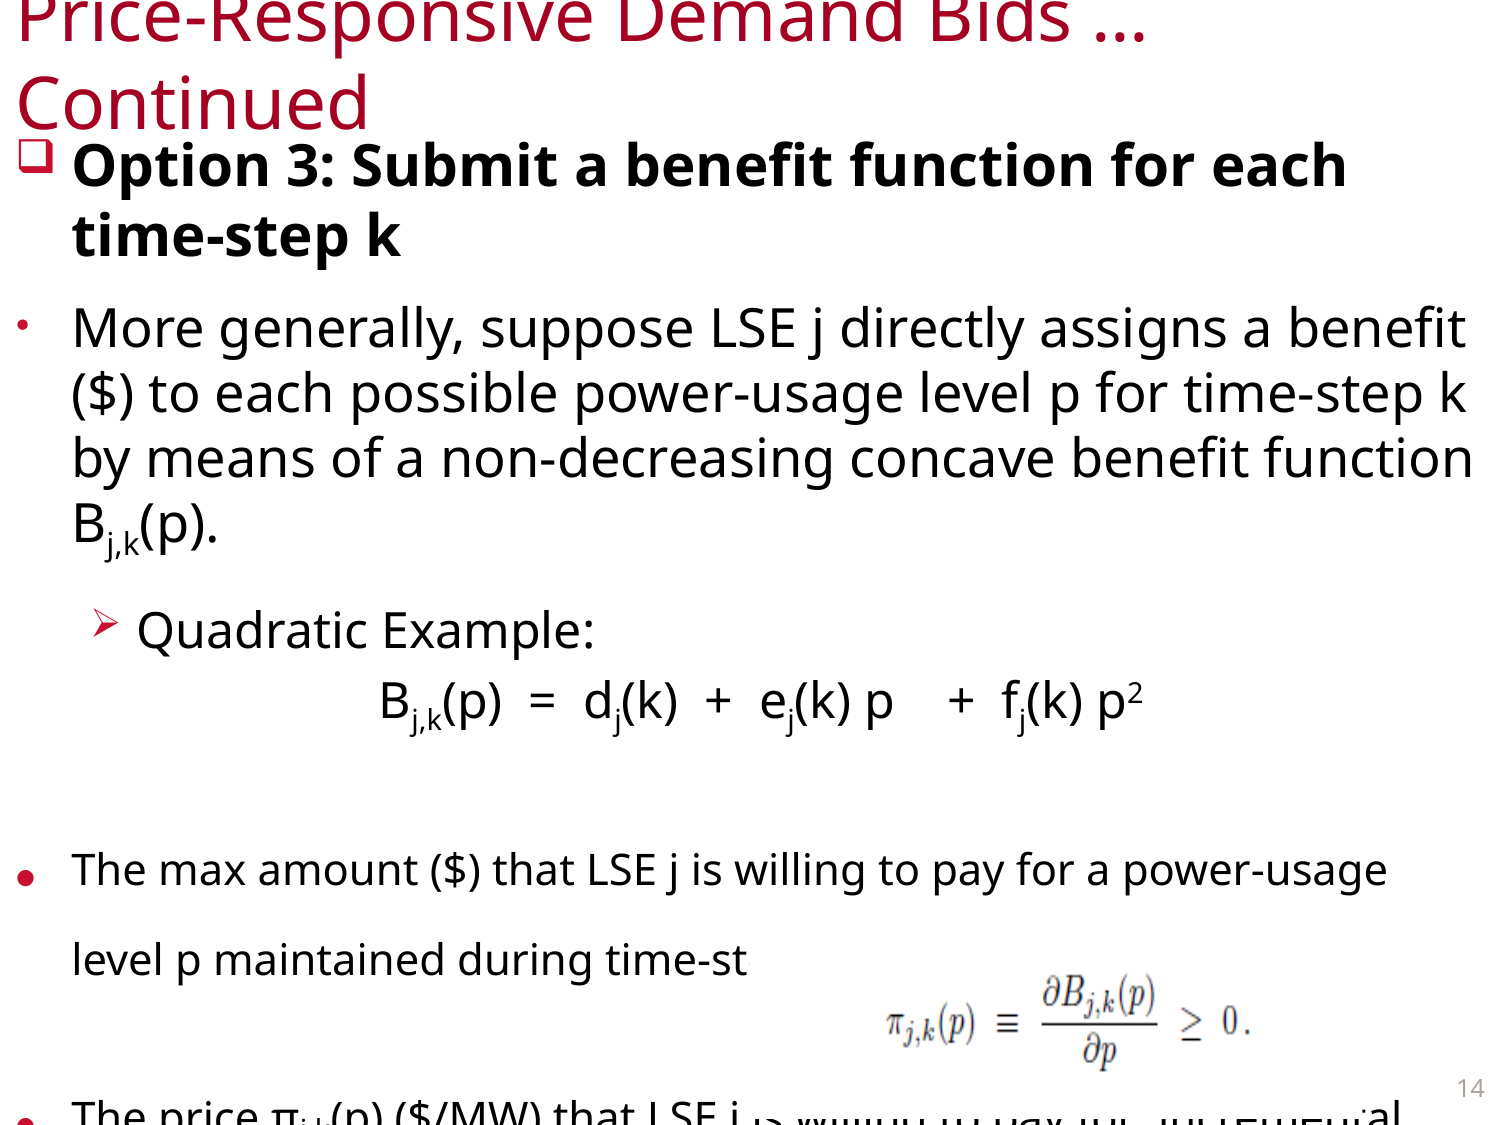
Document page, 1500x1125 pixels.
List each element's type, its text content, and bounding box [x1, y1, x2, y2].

title Price-Responsive Demand Bids … Continued [0, 12, 1500, 101]
picture [749, 932, 1363, 1120]
slide_number 14 [1366, 1059, 1500, 1119]
list Option 3: Submit a benefit function for each time-step k More generally, suppose LSE j directly assigns a benefit ($) to each possible power-usage level p for time-step k by means of a non-decreasing concave benefit function Bj,k(p). Quadratic Example: Bj,k(p) = dj(k) + ej(k) p + fj(k) p2 The max amount ($) that LSE j is willing to pay for a power-usage level p maintained during time-step k is then given by Bj,k(p). The price πj,k(p) ($/MW) that LSE j is willing to pay for incremental power at the power-usage level p for time-step k can be expressed by the marginal benefit function: [0, 120, 1500, 1125]
